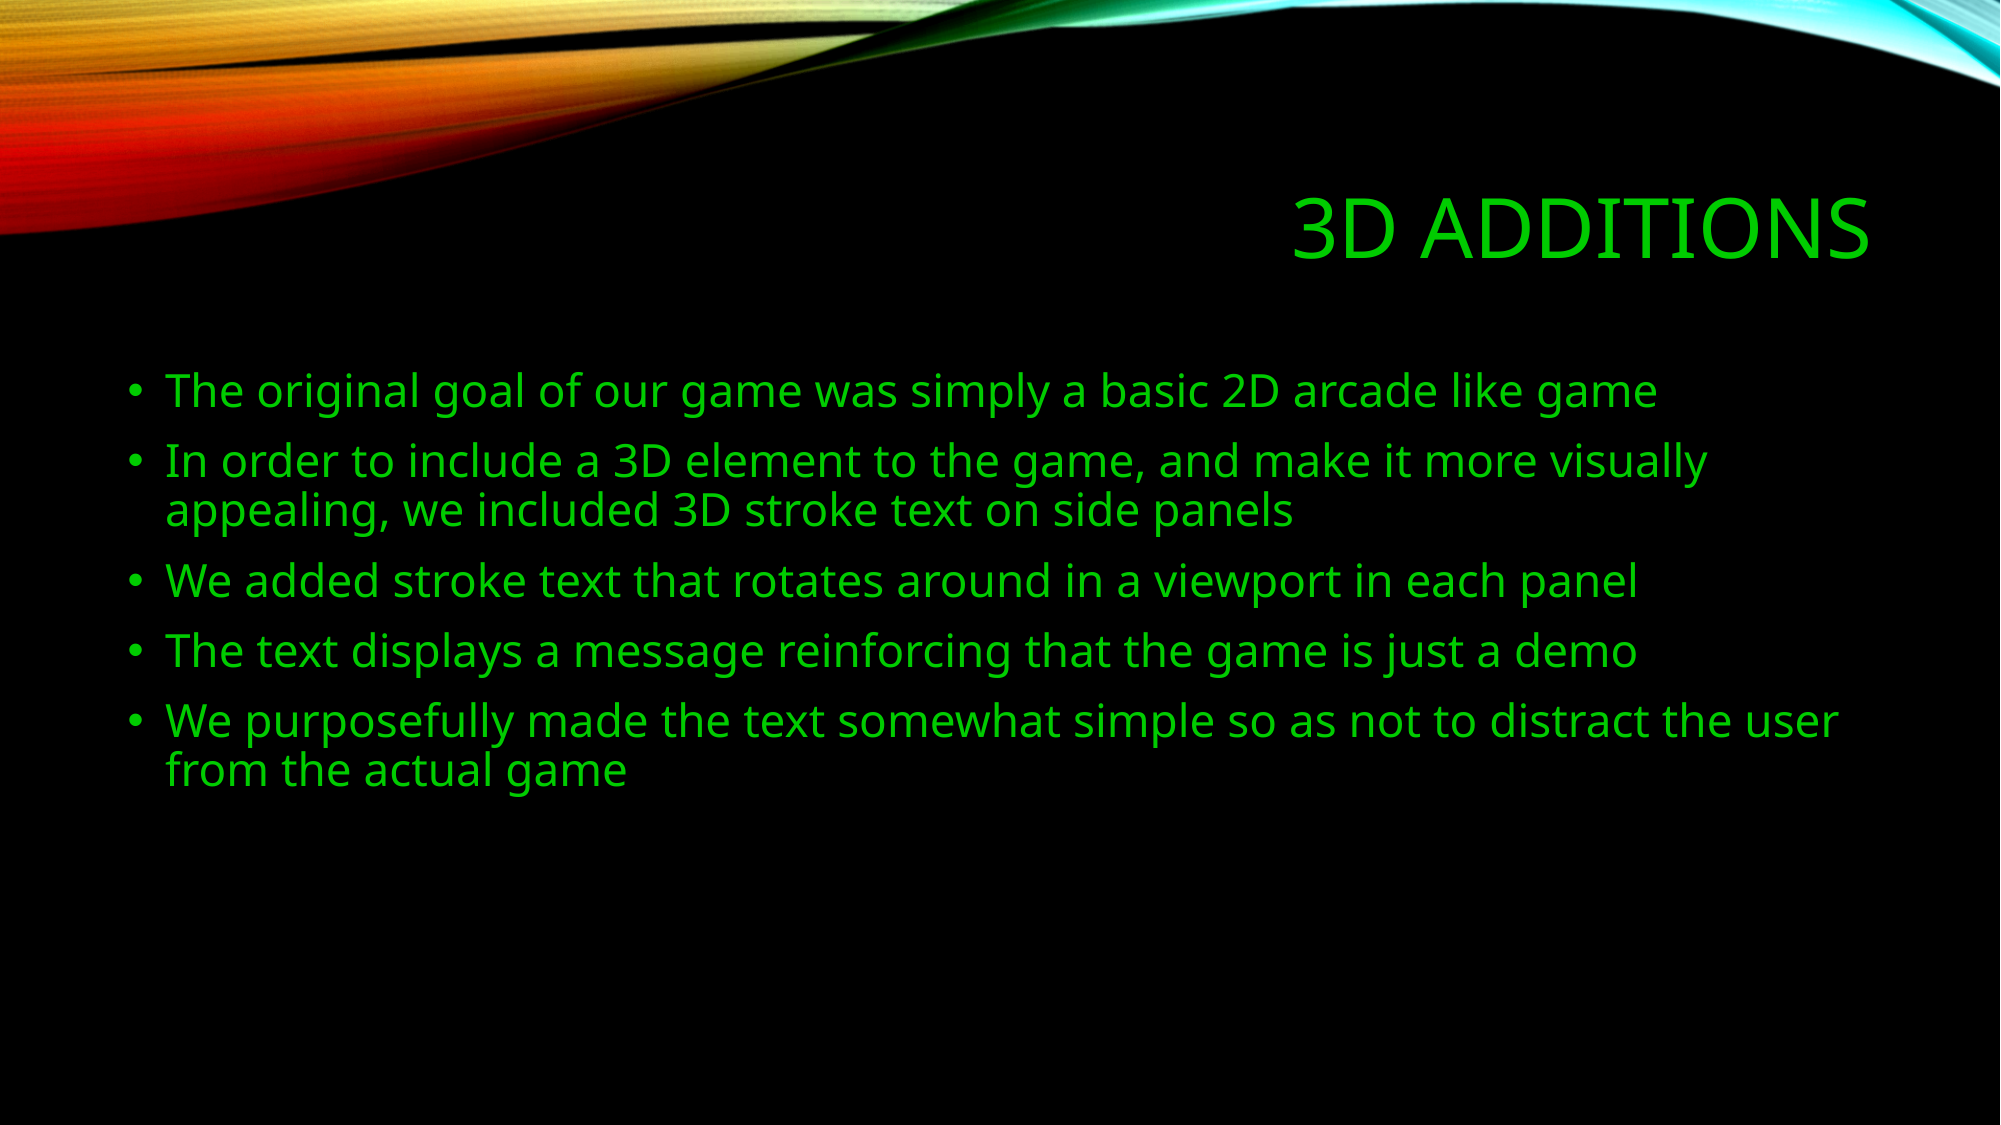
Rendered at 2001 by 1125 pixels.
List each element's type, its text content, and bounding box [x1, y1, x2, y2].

picture [0, 0, 2000, 237]
title 3D Additions [474, 125, 1888, 338]
list The original goal of our game was simply a basic 2D arcade like game In order to include a 3D element to the game, and make it more visually appealing, we included 3D stroke text on side panels We added stroke text that rotates around in a viewport in each panel The text displays a message reinforcing that the game is just a demo We purposefully made the text somewhat simple so as not to distract the user from the actual game [112, 360, 1888, 1021]
